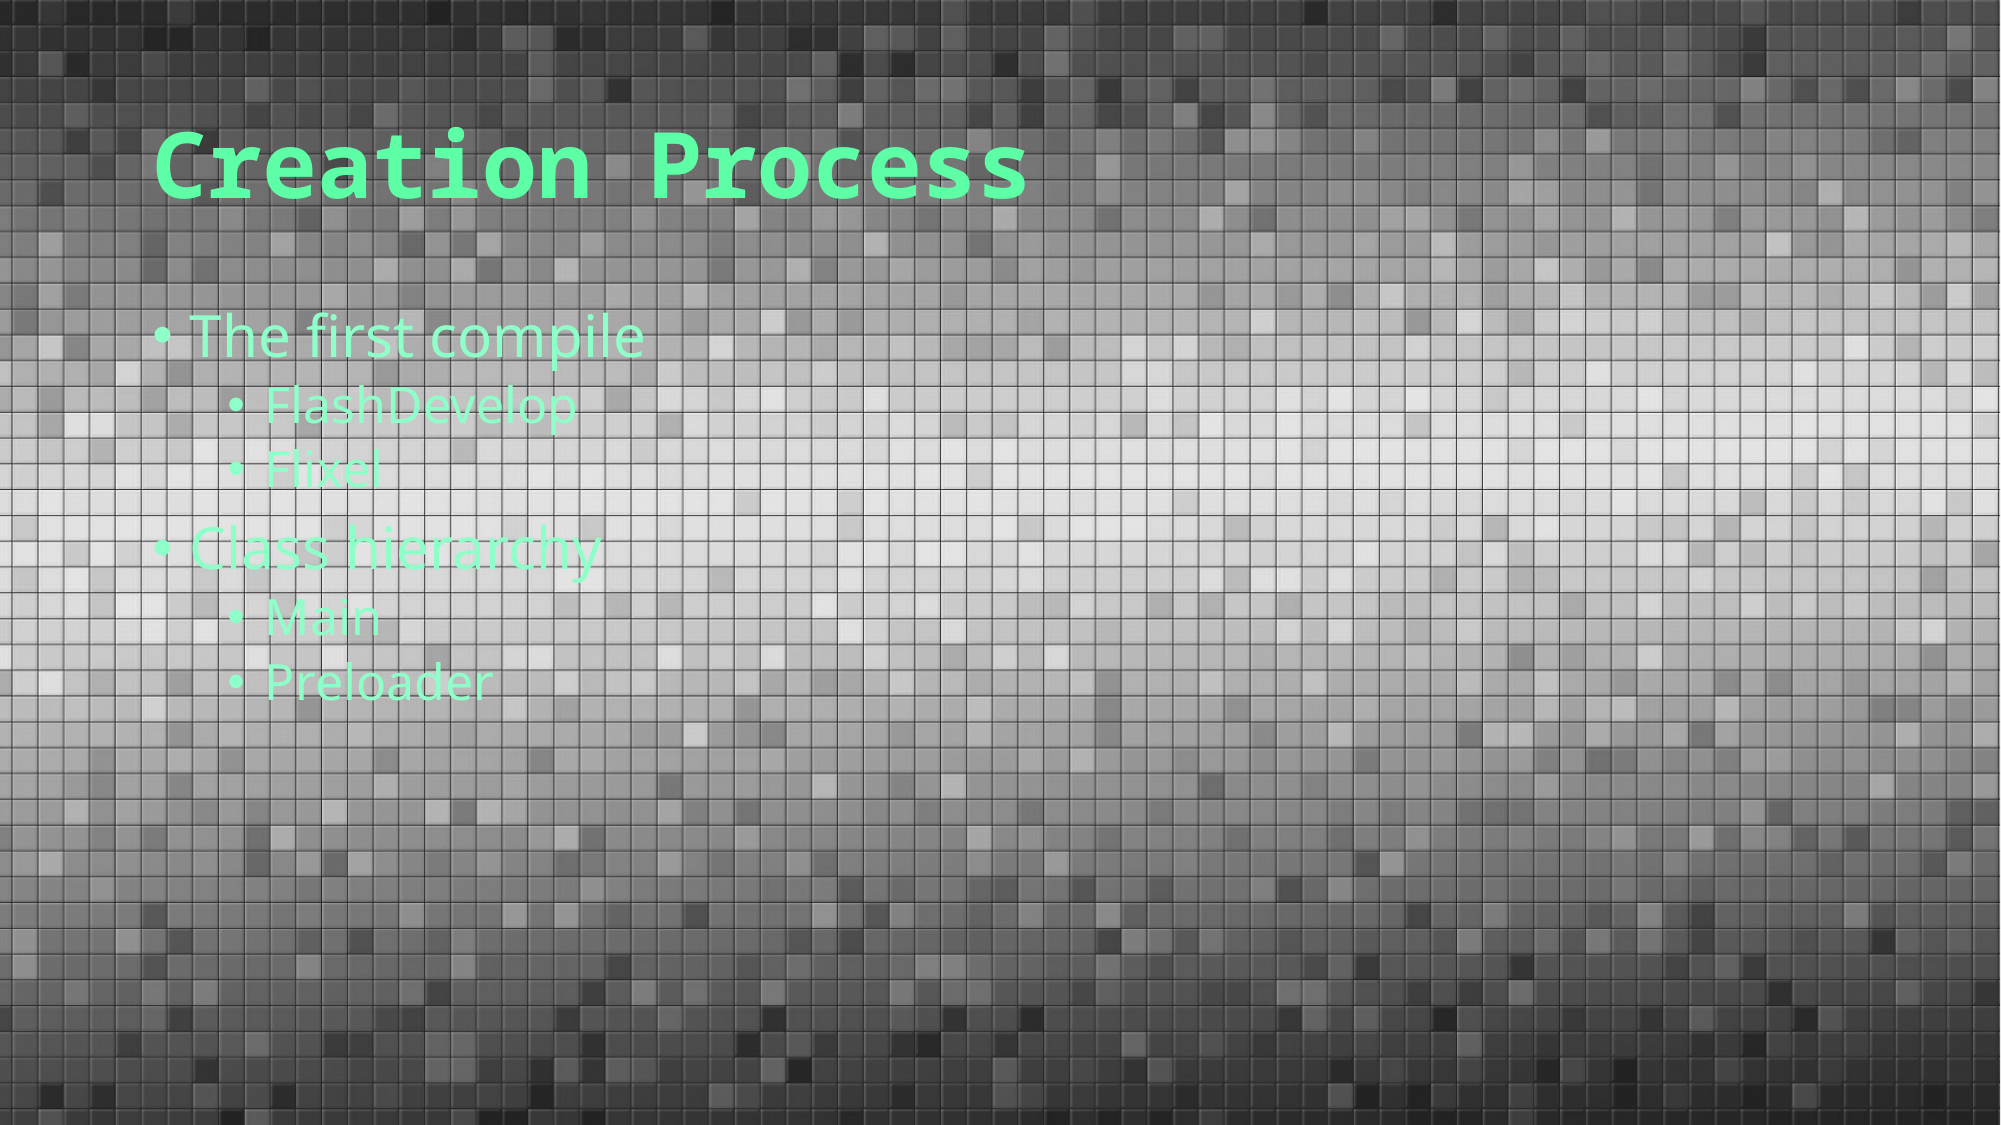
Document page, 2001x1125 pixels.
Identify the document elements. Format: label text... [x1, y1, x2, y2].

title Creation Process [137, 59, 1863, 278]
list The first compile FlashDevelop Flixel Class hierarchy Main Preloader [137, 299, 1863, 1014]
picture [0, 0, 2001, 1125]
